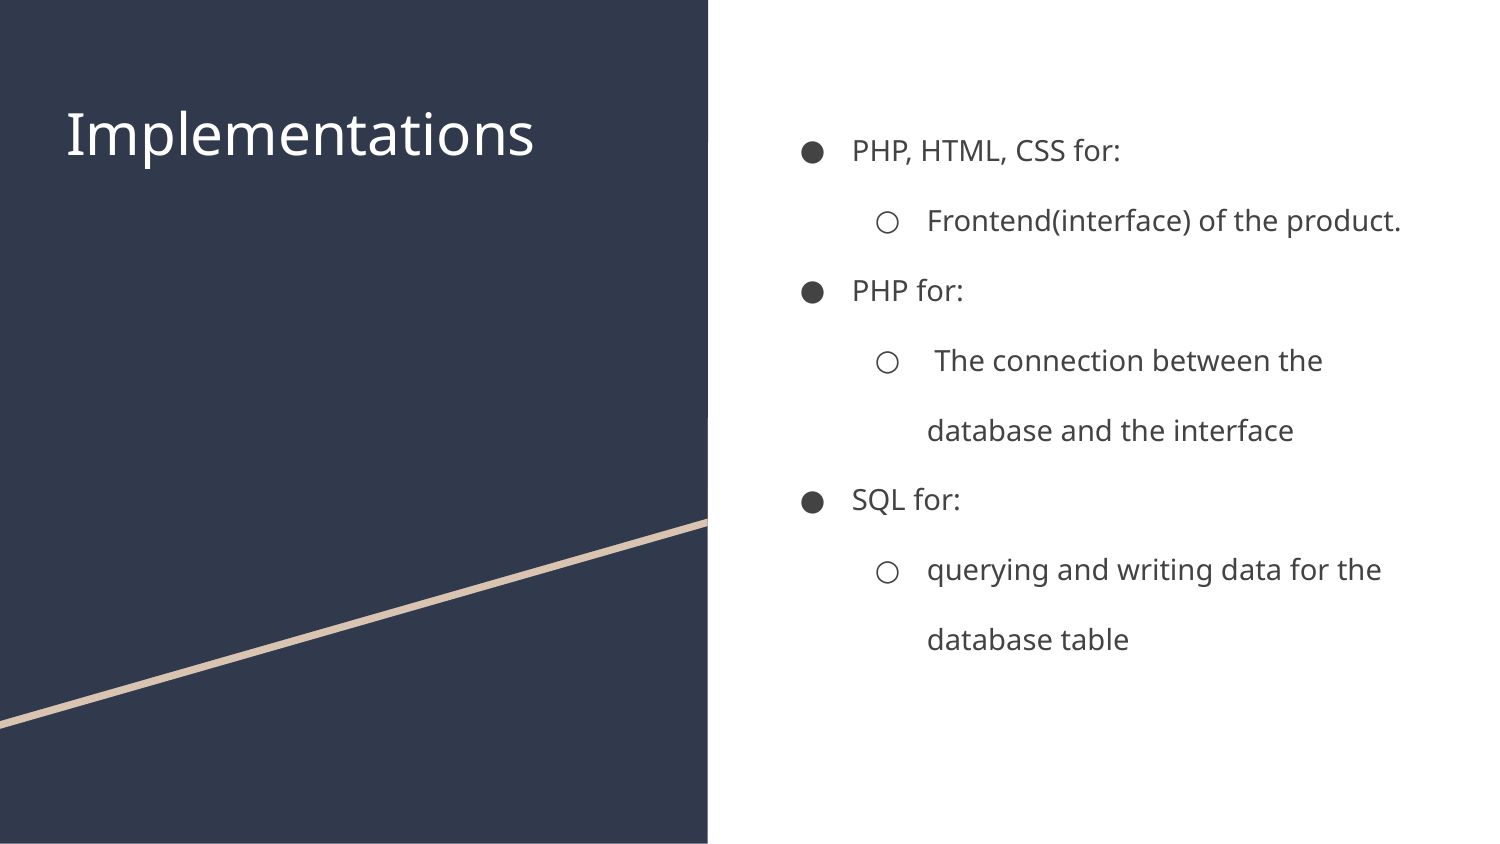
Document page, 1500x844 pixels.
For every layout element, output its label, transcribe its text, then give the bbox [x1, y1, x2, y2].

title Implementations [51, 82, 660, 494]
list PHP, HTML, CSS for: Frontend(interface) of the product. PHP for: The connection between the database and the interface SQL for: querying and writing data for the database table [761, 82, 1446, 755]
